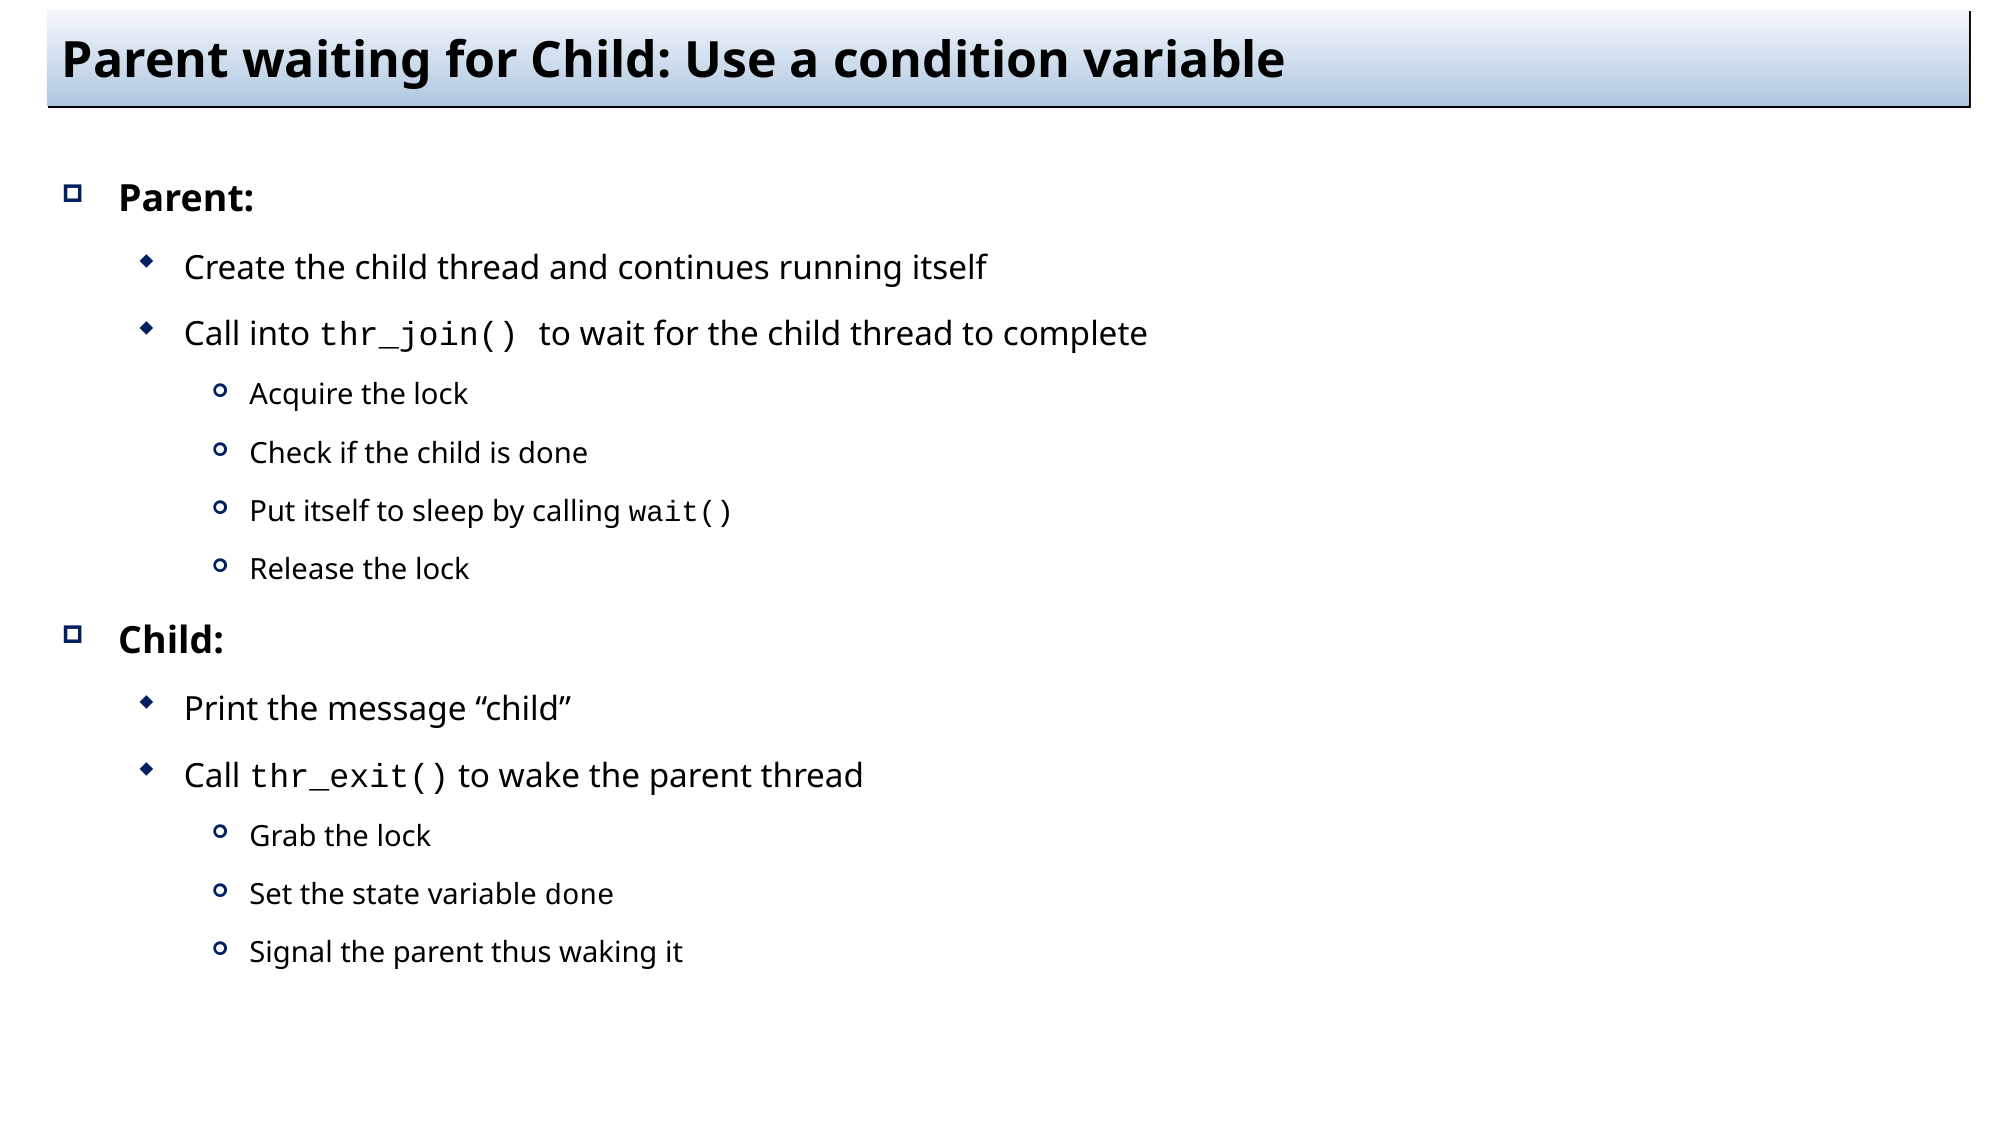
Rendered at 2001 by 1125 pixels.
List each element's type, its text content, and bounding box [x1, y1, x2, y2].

list Parent: Create the child thread and continues running itself Call into thr_join() to wait for the child thread to complete Acquire the lock Check if the child is done Put itself to sleep by calling wait() Release the lock Child: Print the message “child” Call thr_exit() to wake the parent thread Grab the lock Set the state variable done Signal the parent thus waking it [46, 144, 1969, 1048]
title Parent waiting for Child: Use a condition variable [46, 8, 1969, 106]
